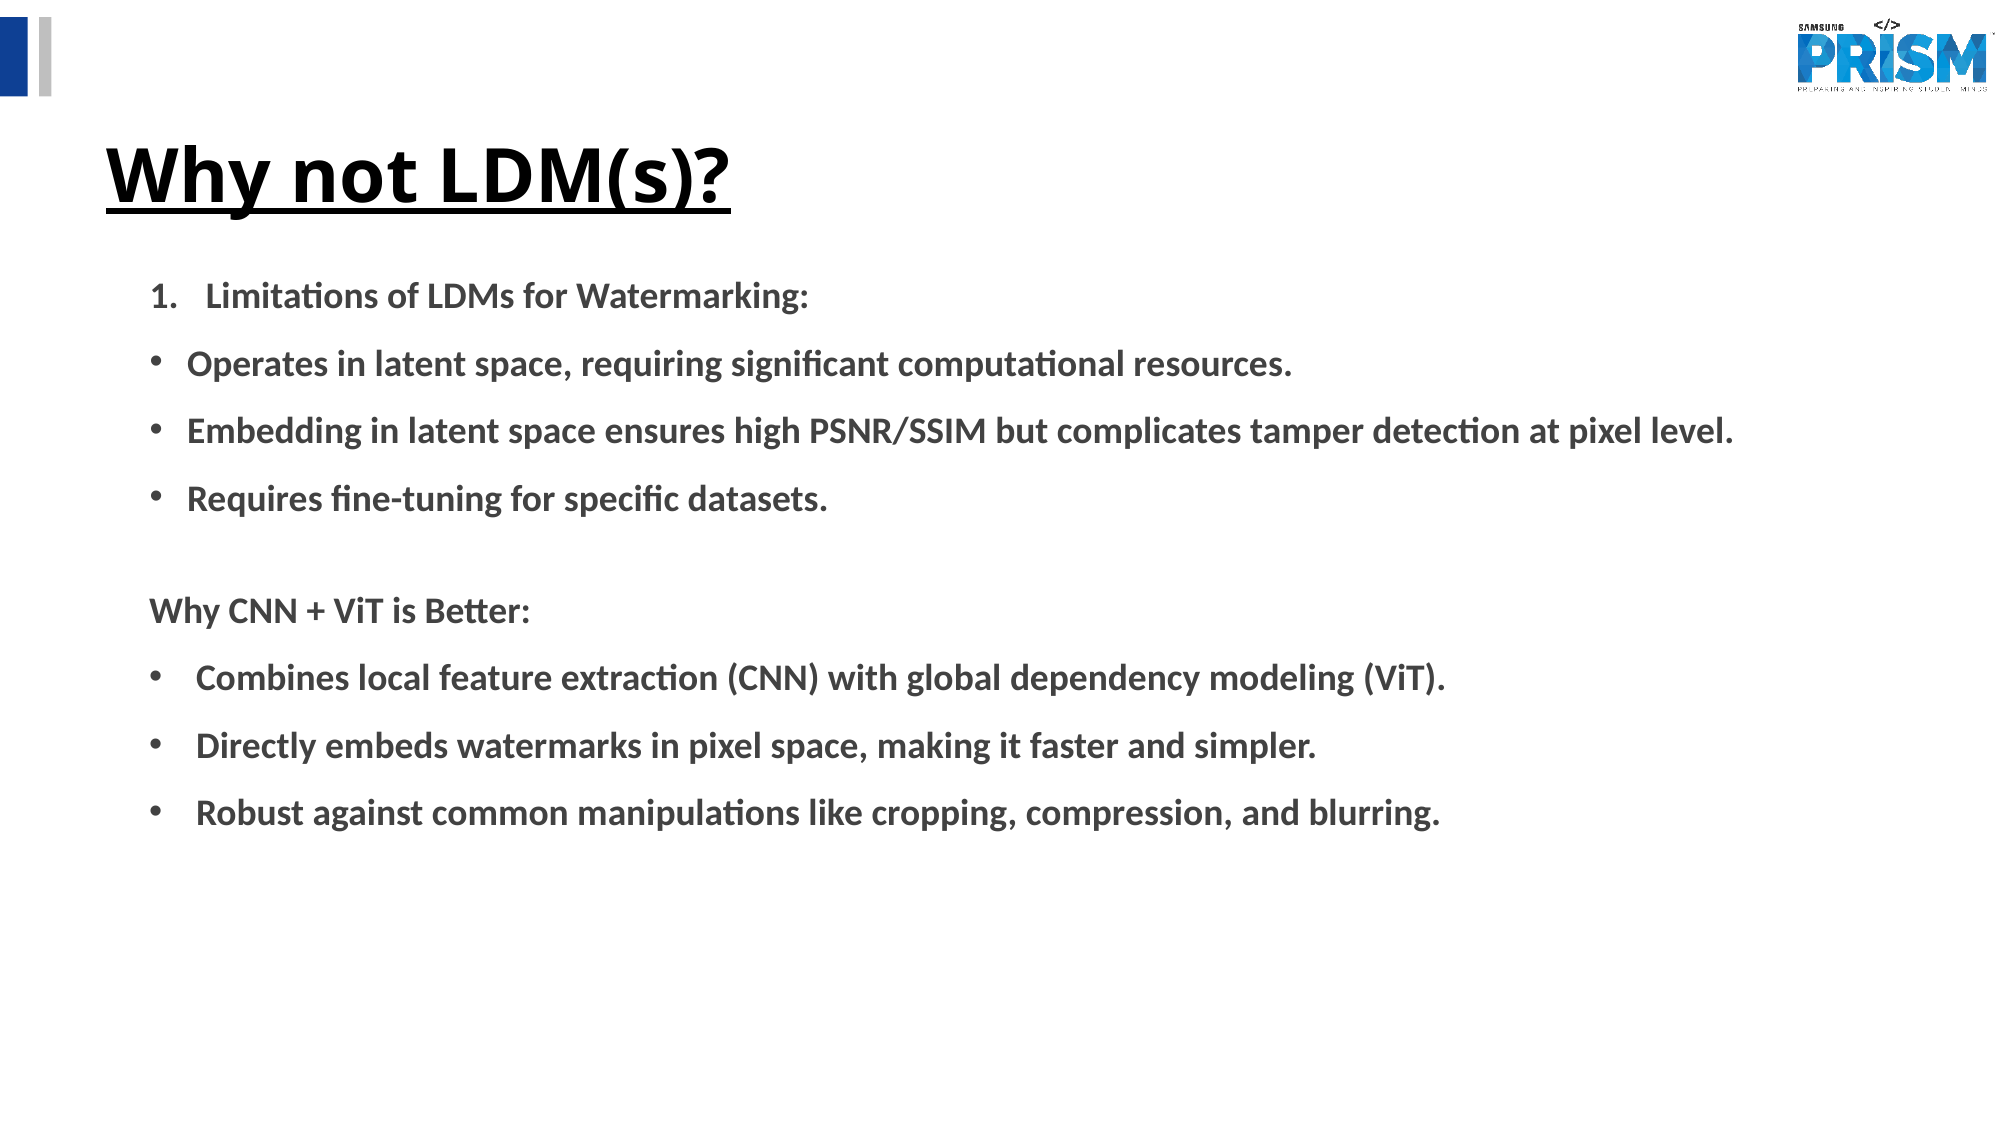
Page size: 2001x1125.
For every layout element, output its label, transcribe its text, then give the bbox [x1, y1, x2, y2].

text_box Why not LDM(s)? [91, 120, 2000, 226]
text_box Why CNN + ViT is Better: Combines local feature extraction (CNN) with global dependency modeling (ViT). Directly embeds watermarks in pixel space, making it faster and simpler. Robust against common manipulations like cropping, compression, and blurring. [134, 555, 1595, 841]
list Limitations of LDMs for Watermarking: Operates in latent space, requiring significant computational resources. Embedding in latent space ensures high PSNR/SSIM but complicates tamper detection at pixel level. Requires fine-tuning for specific datasets. [134, 241, 2000, 609]
text_box [38, 16, 52, 97]
text_box [0, 16, 29, 97]
picture [1794, 17, 2000, 96]
